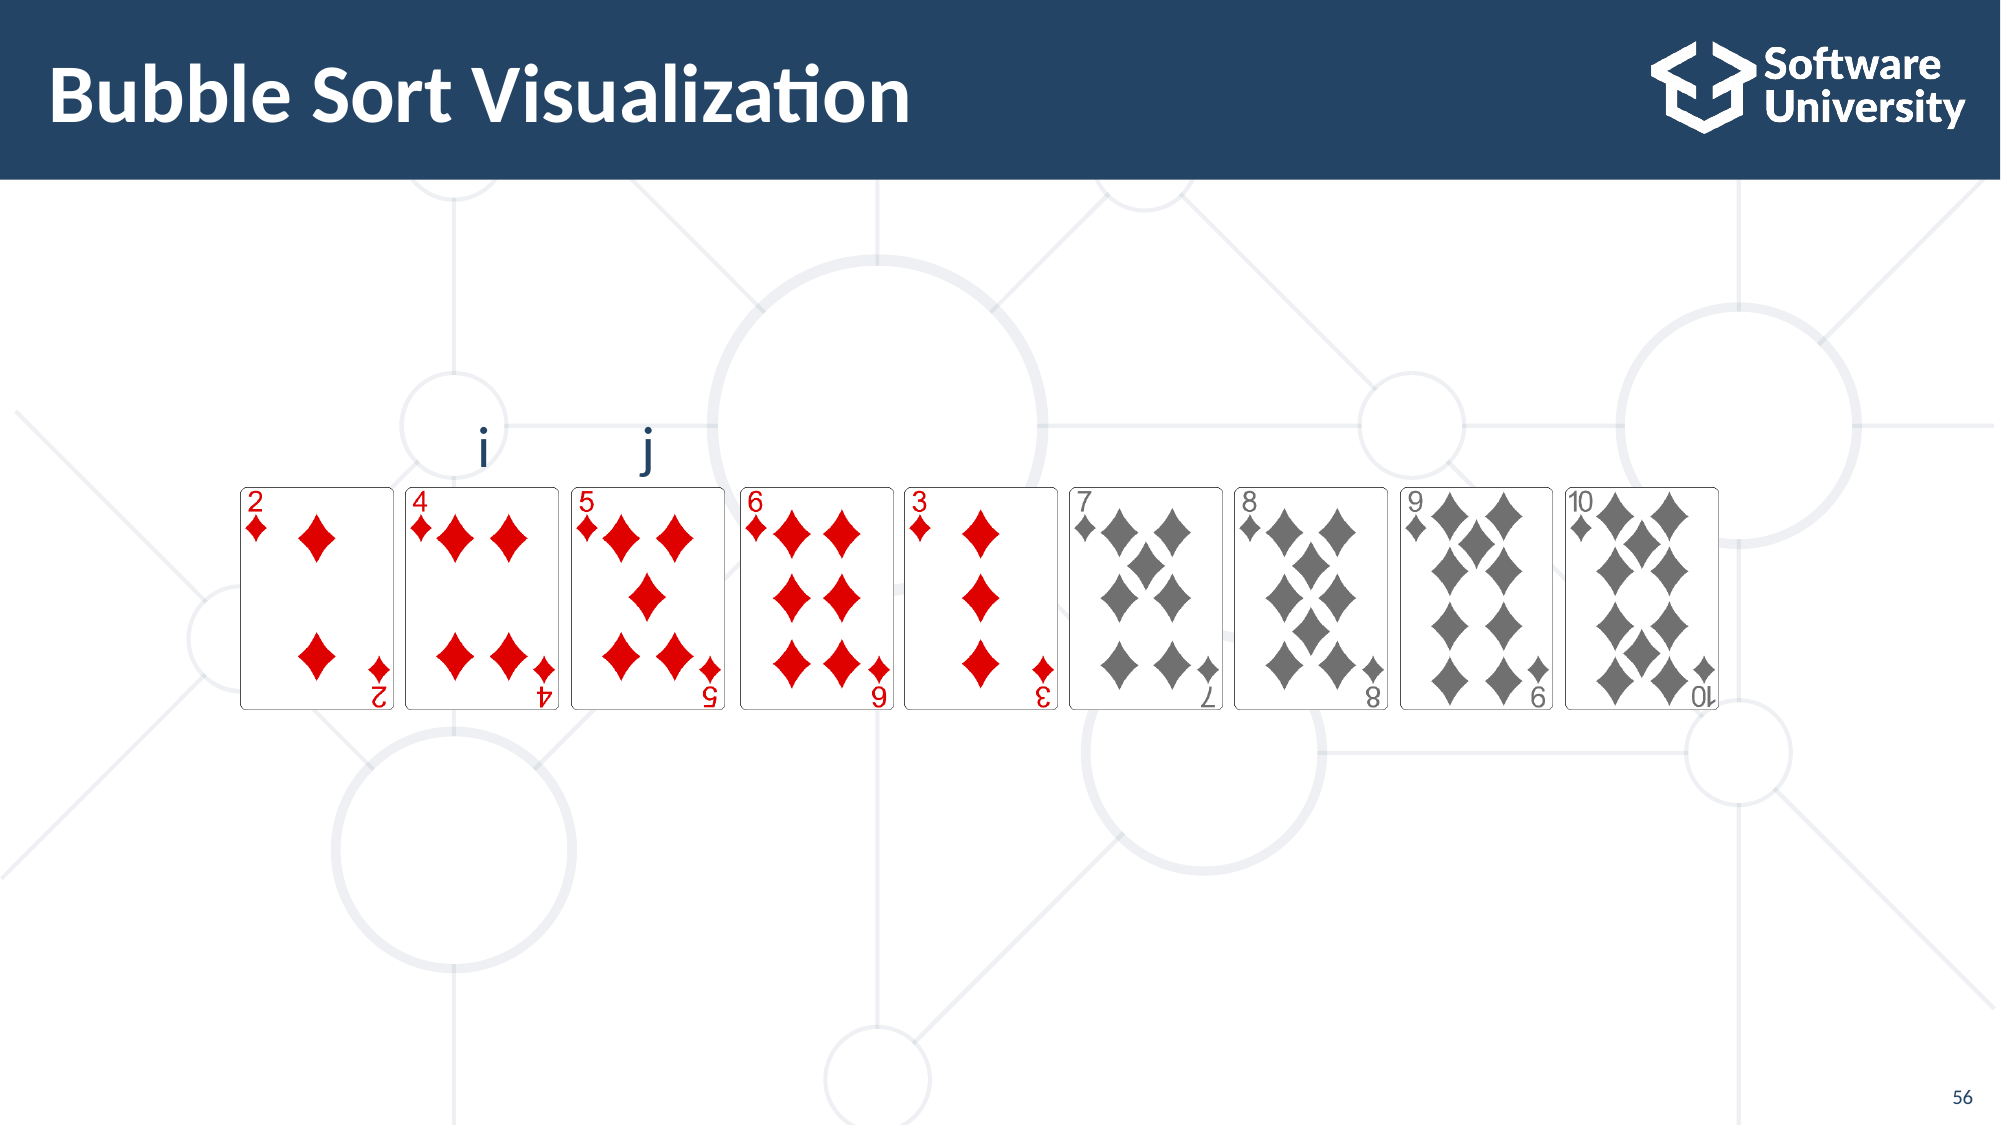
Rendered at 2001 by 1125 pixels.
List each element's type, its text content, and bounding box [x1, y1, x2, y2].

picture [405, 487, 559, 710]
picture [1651, 41, 1966, 134]
title Bubble Sort Visualization [31, 16, 1625, 162]
picture [240, 487, 394, 710]
picture [1399, 487, 1554, 710]
picture [571, 487, 726, 710]
text_box i [462, 401, 506, 485]
text_box j [626, 401, 670, 485]
picture [739, 487, 894, 710]
slide_number 56 [1927, 1067, 1989, 1117]
picture [1069, 487, 1223, 710]
picture [904, 487, 1059, 710]
picture [1565, 487, 1720, 710]
picture [1233, 487, 1388, 710]
